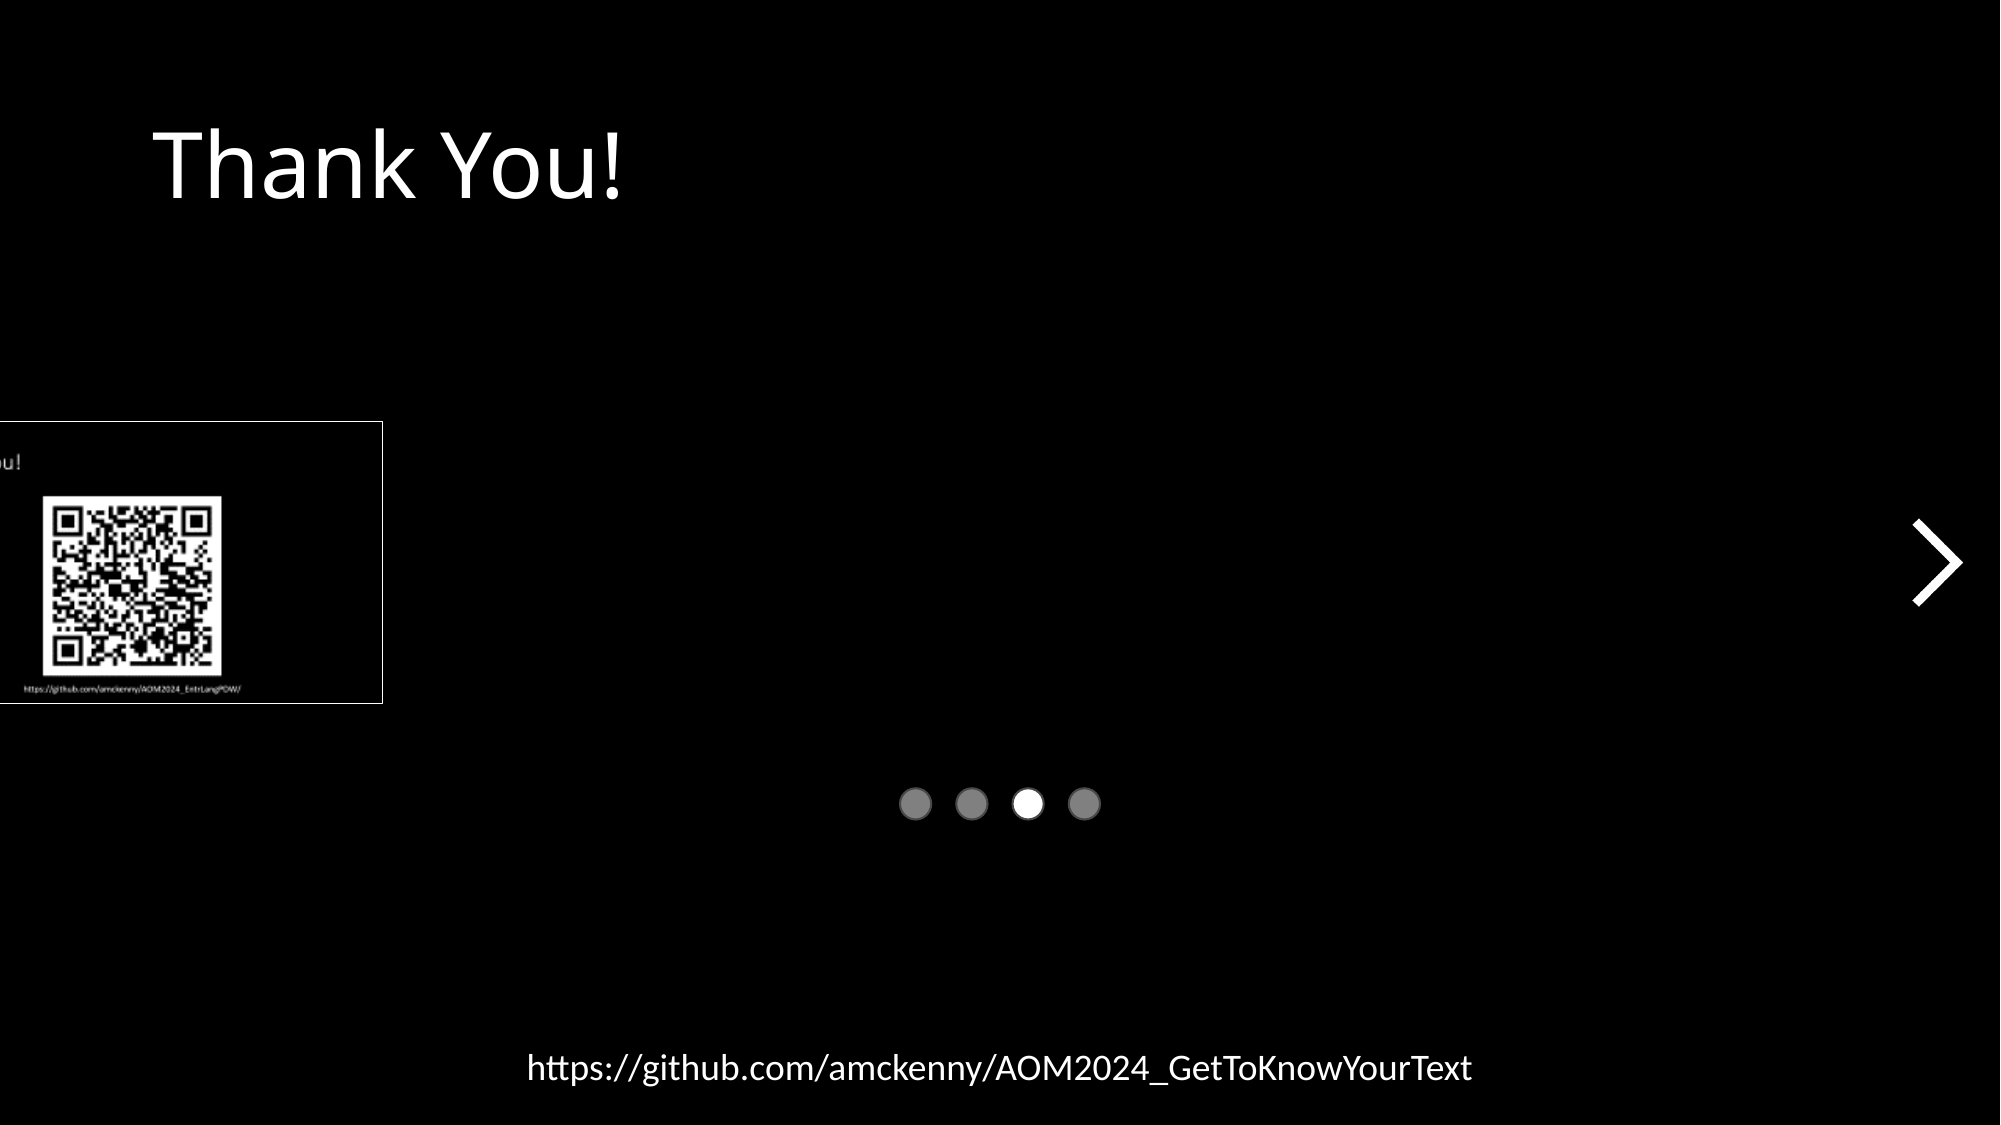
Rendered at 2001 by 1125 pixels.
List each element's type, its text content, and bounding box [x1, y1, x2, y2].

text_box [1011, 787, 1045, 821]
text_box https://github.com/amckenny/AOM2024_GetToKnowYourText [257, 1036, 1742, 1096]
text_box [955, 787, 989, 821]
title Thank You! [137, 59, 1863, 278]
text_box [1067, 787, 1102, 821]
text_box [898, 787, 933, 821]
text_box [0, 421, 2000, 704]
